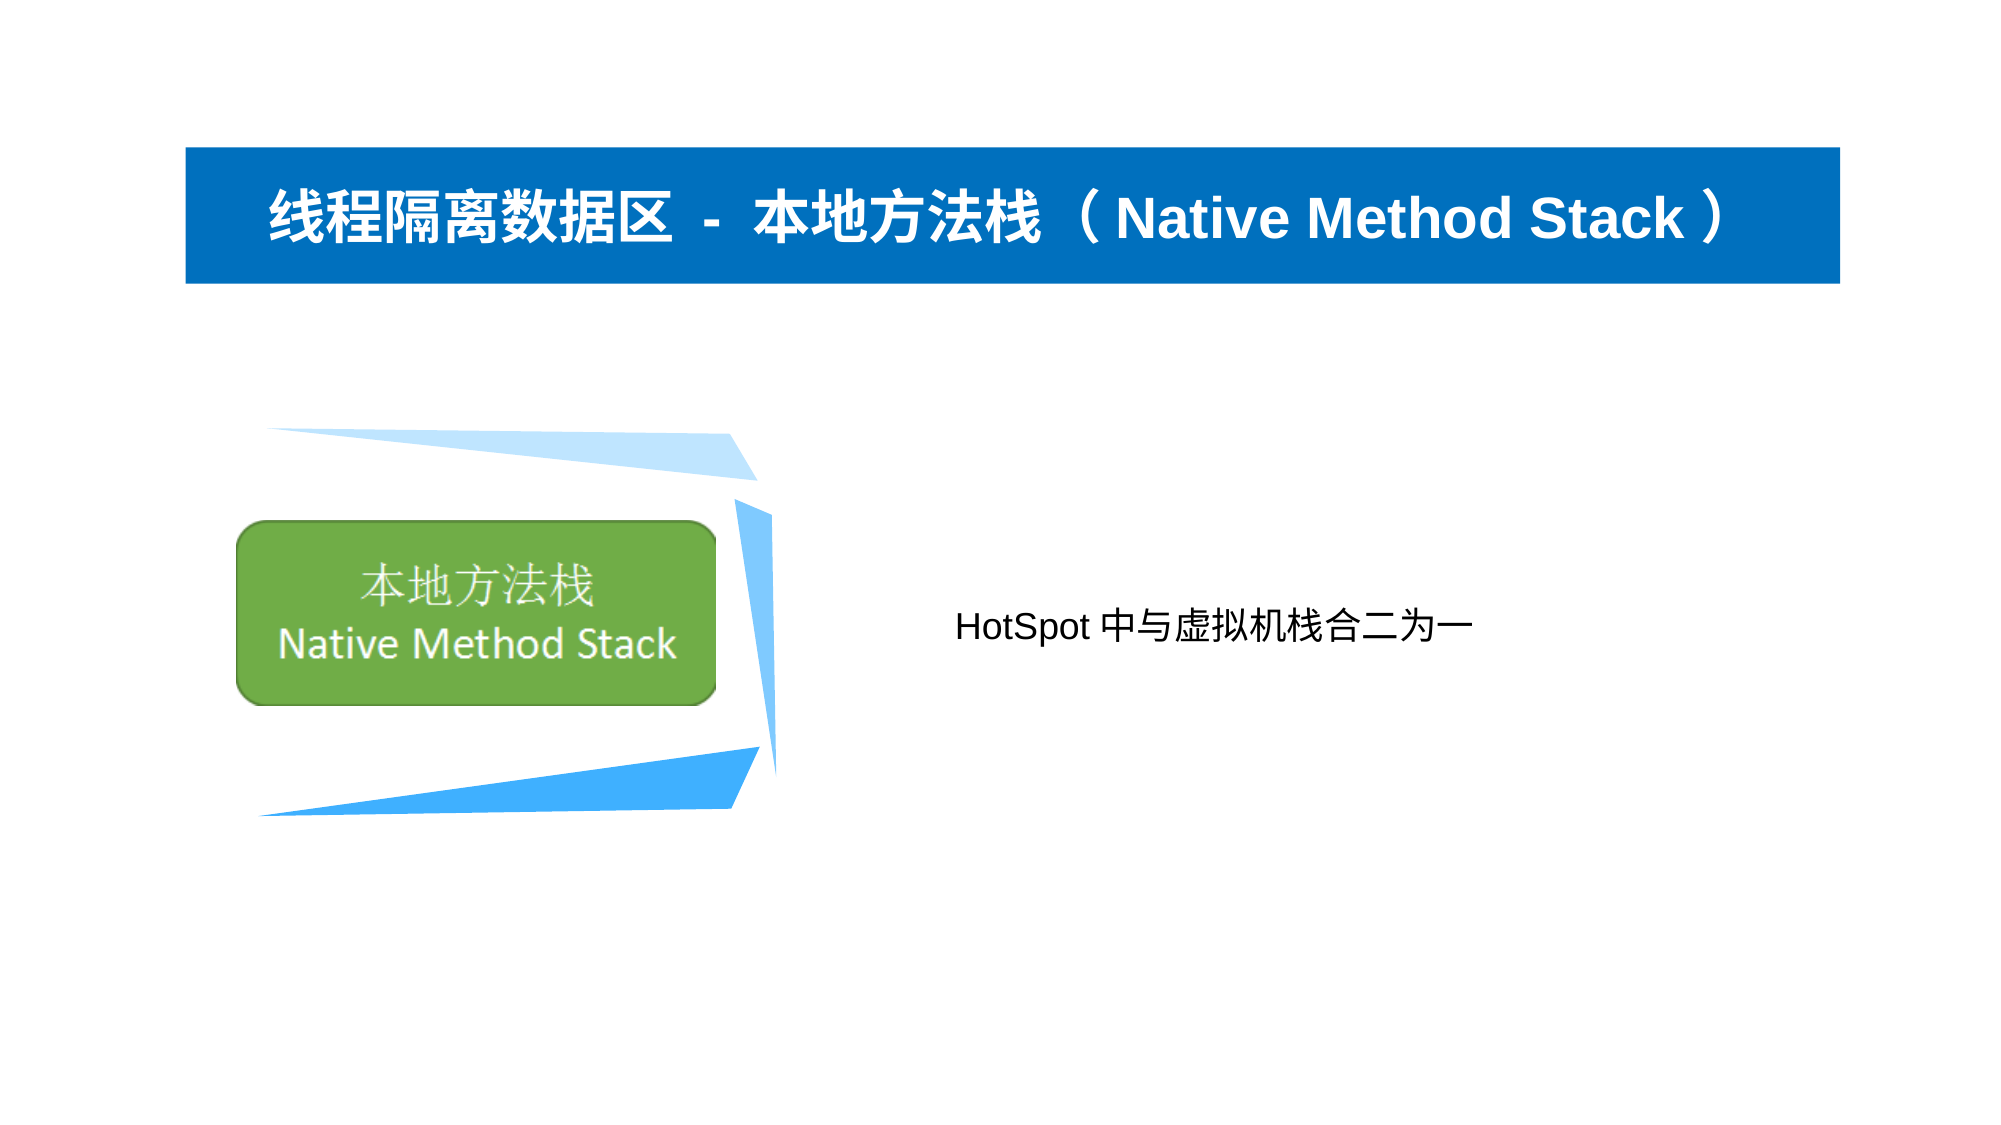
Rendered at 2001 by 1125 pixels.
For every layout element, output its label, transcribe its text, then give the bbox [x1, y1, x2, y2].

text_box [258, 428, 777, 817]
text_box 线程隔离数据区 - 本地方法栈（Native Method Stack） [185, 146, 1841, 285]
text_box HotSpot中与虚拟机栈合二为一 [940, 338, 1772, 1036]
picture [236, 520, 716, 706]
